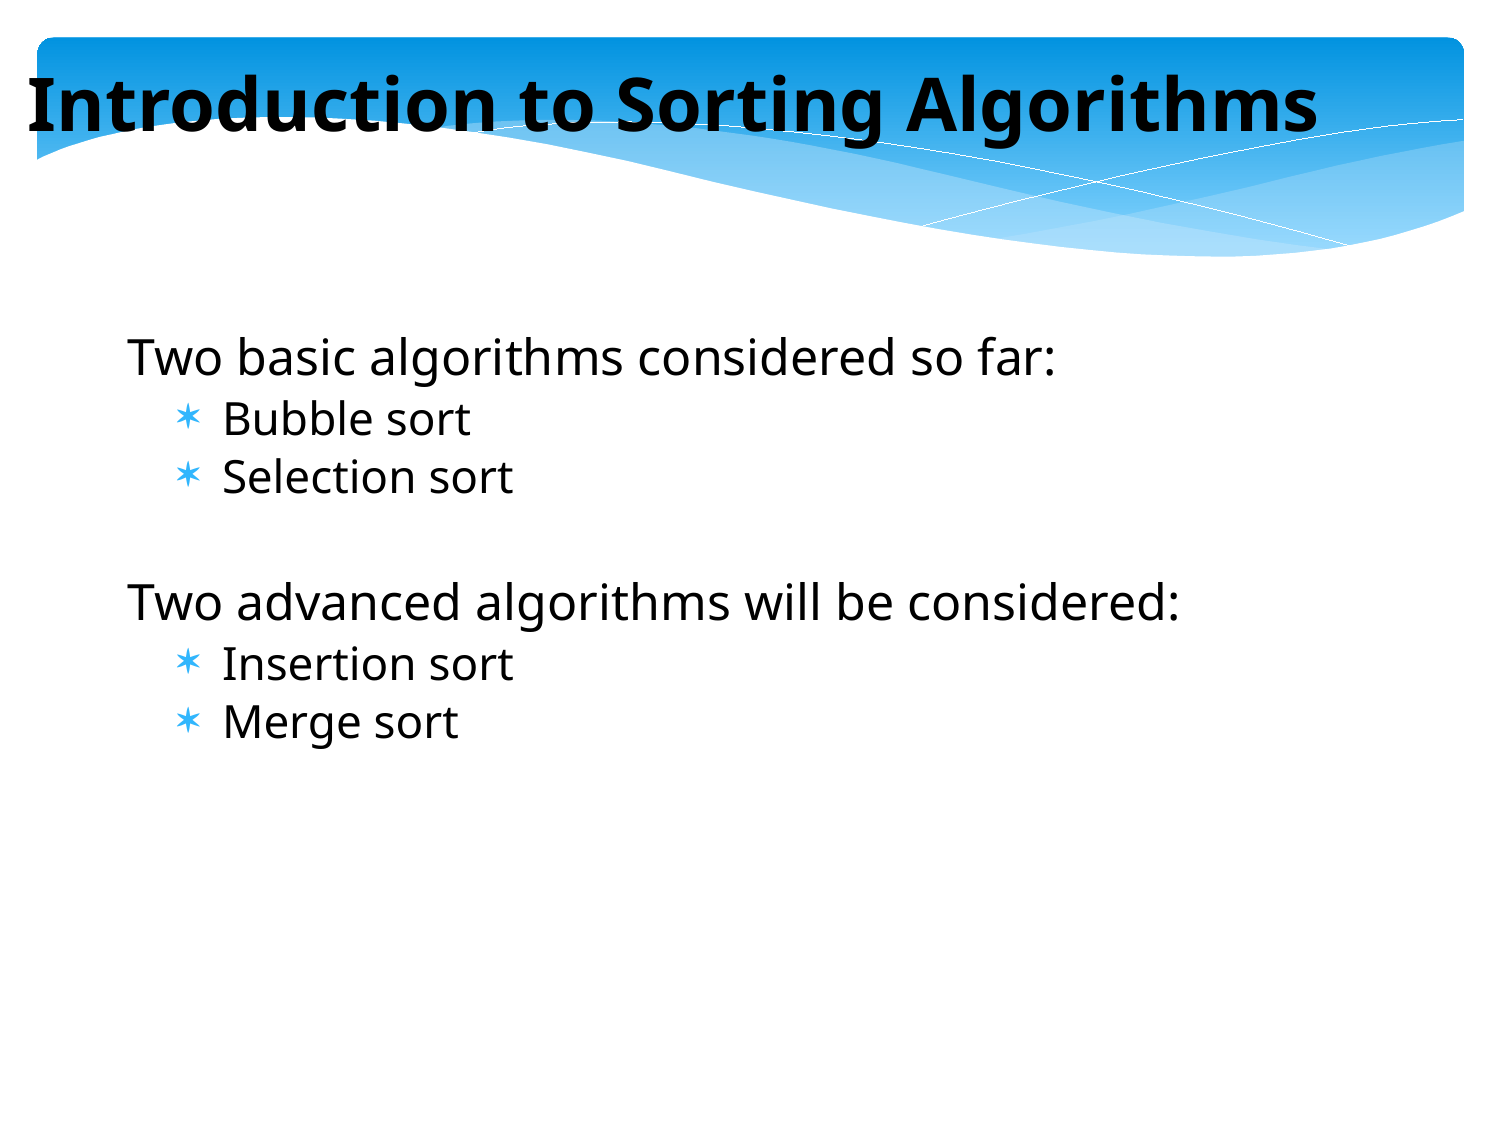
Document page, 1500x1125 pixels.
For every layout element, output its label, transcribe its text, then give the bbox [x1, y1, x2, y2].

list Two basic algorithms considered so far: Bubble sort Selection sort Two advanced algorithms will be considered: Insertion sort Merge sort [112, 324, 1450, 892]
title Introduction to Sorting Algorithms [0, 0, 1350, 206]
